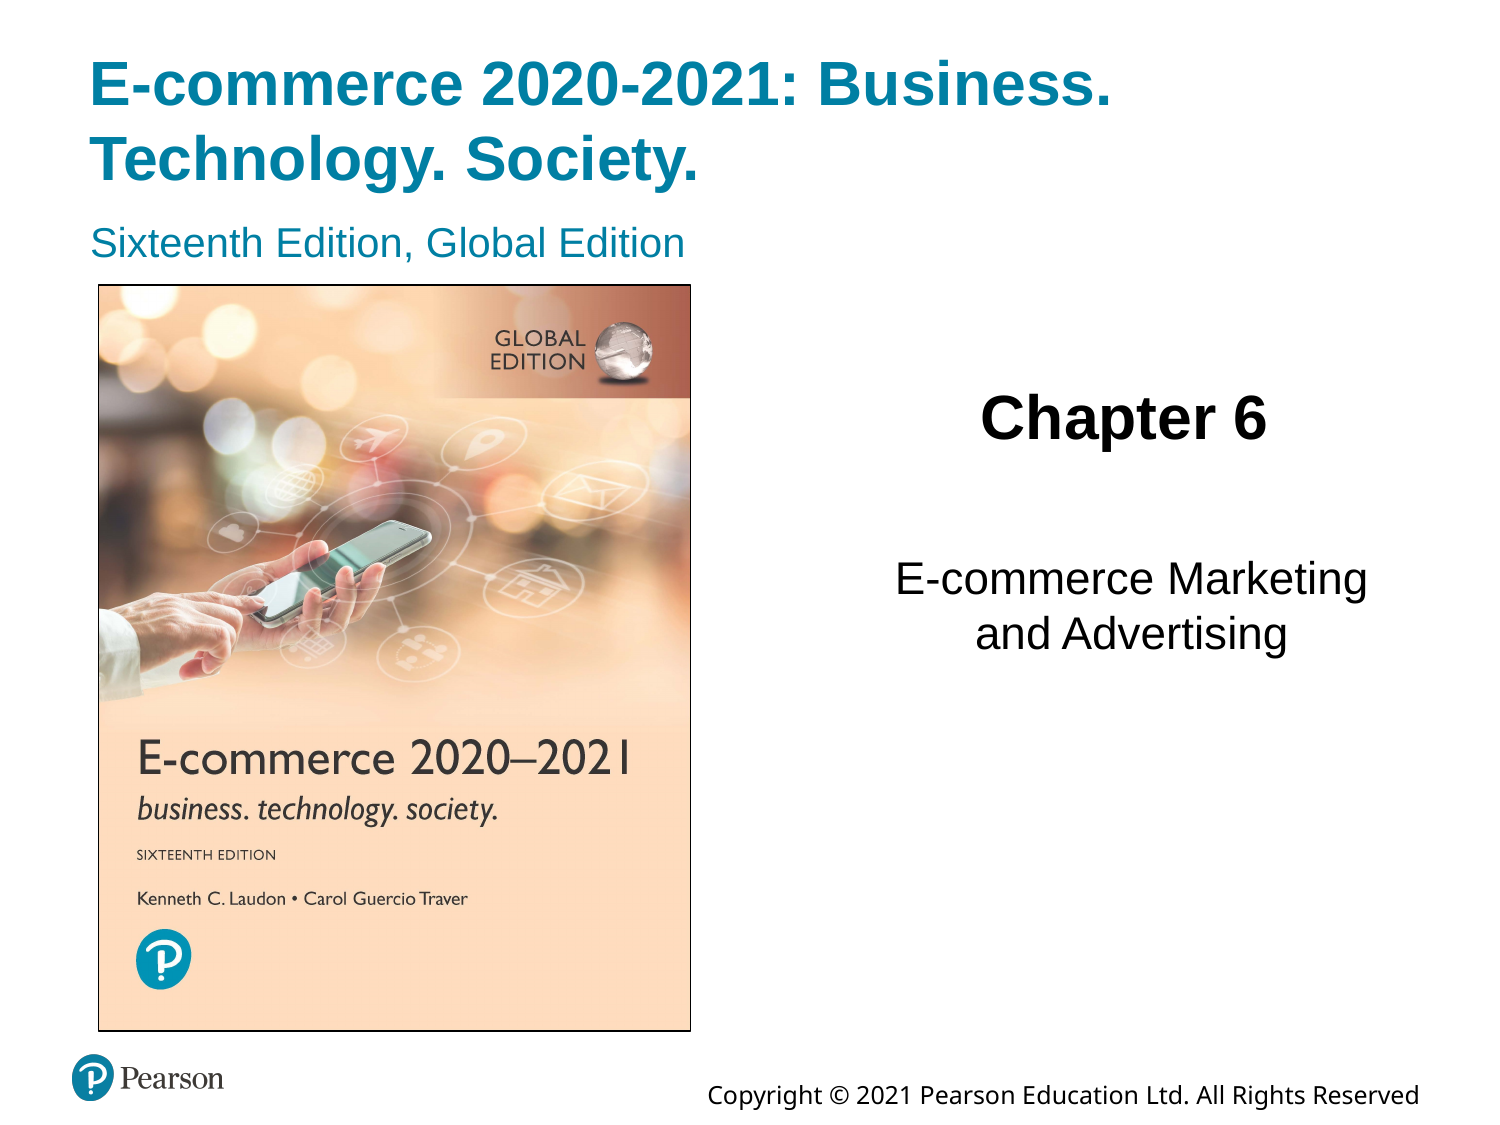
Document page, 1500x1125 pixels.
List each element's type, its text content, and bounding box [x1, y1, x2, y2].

picture [72, 1087, 83, 1101]
list Sixteenth Edition, Global Edition [75, 209, 1398, 272]
list Copyright © 2021 Pearson Education Ltd. All Rights Reserved [443, 1064, 1437, 1125]
list E-commerce Marketing and Advertising [852, 533, 1412, 711]
title E-commerce 2020-2021: Business. Technology. Society. [75, 35, 1398, 201]
picture [98, 285, 691, 1031]
list Chapter 6 [852, 336, 1398, 468]
picture [80, 1063, 106, 1088]
picture [72, 1054, 88, 1070]
picture [98, 1054, 224, 1101]
